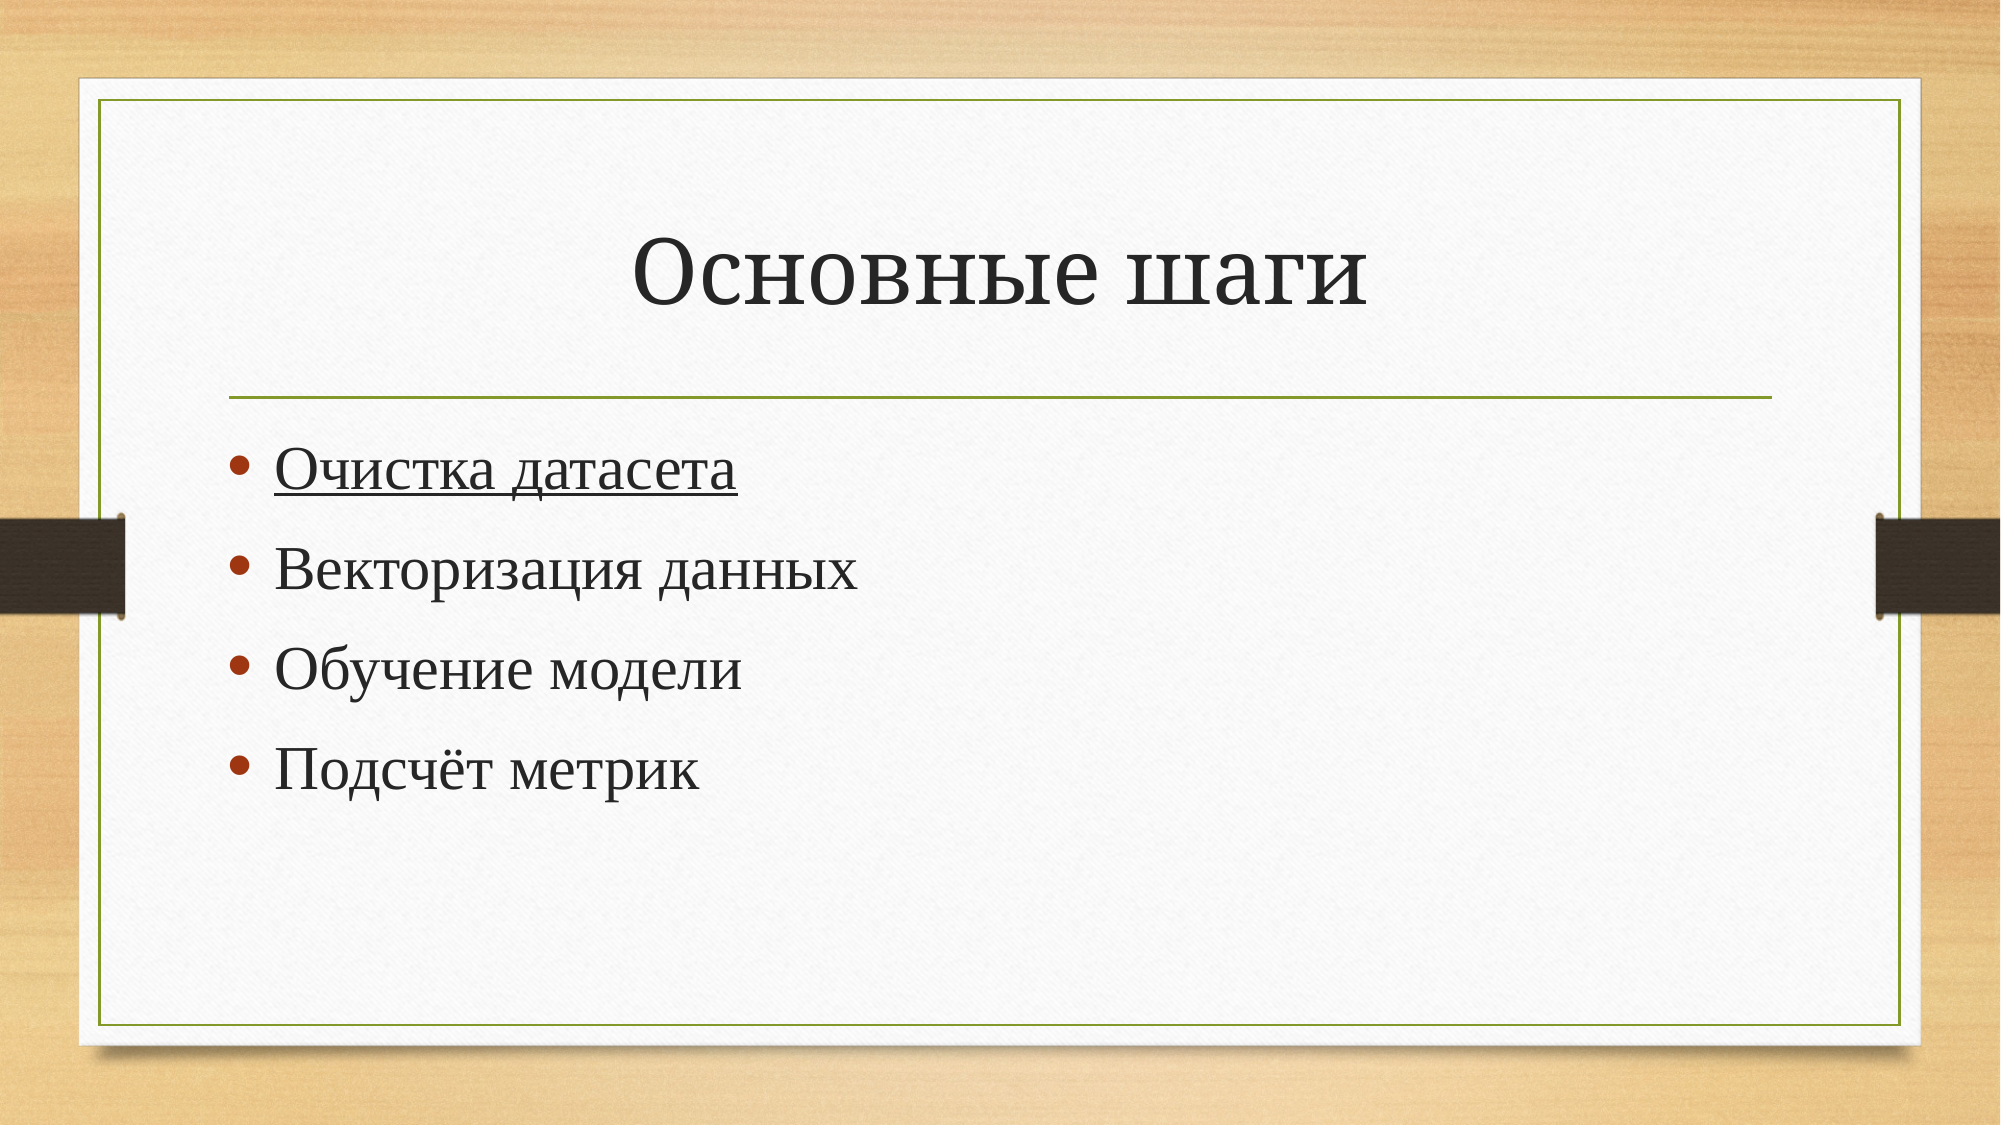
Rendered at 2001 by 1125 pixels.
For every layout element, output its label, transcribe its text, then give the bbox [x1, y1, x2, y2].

title Основные шаги [212, 161, 1788, 375]
picture [0, 0, 2001, 1125]
list Очистка датасета Векторизация данных Обучение модели Подсчёт метрик [212, 419, 1788, 964]
